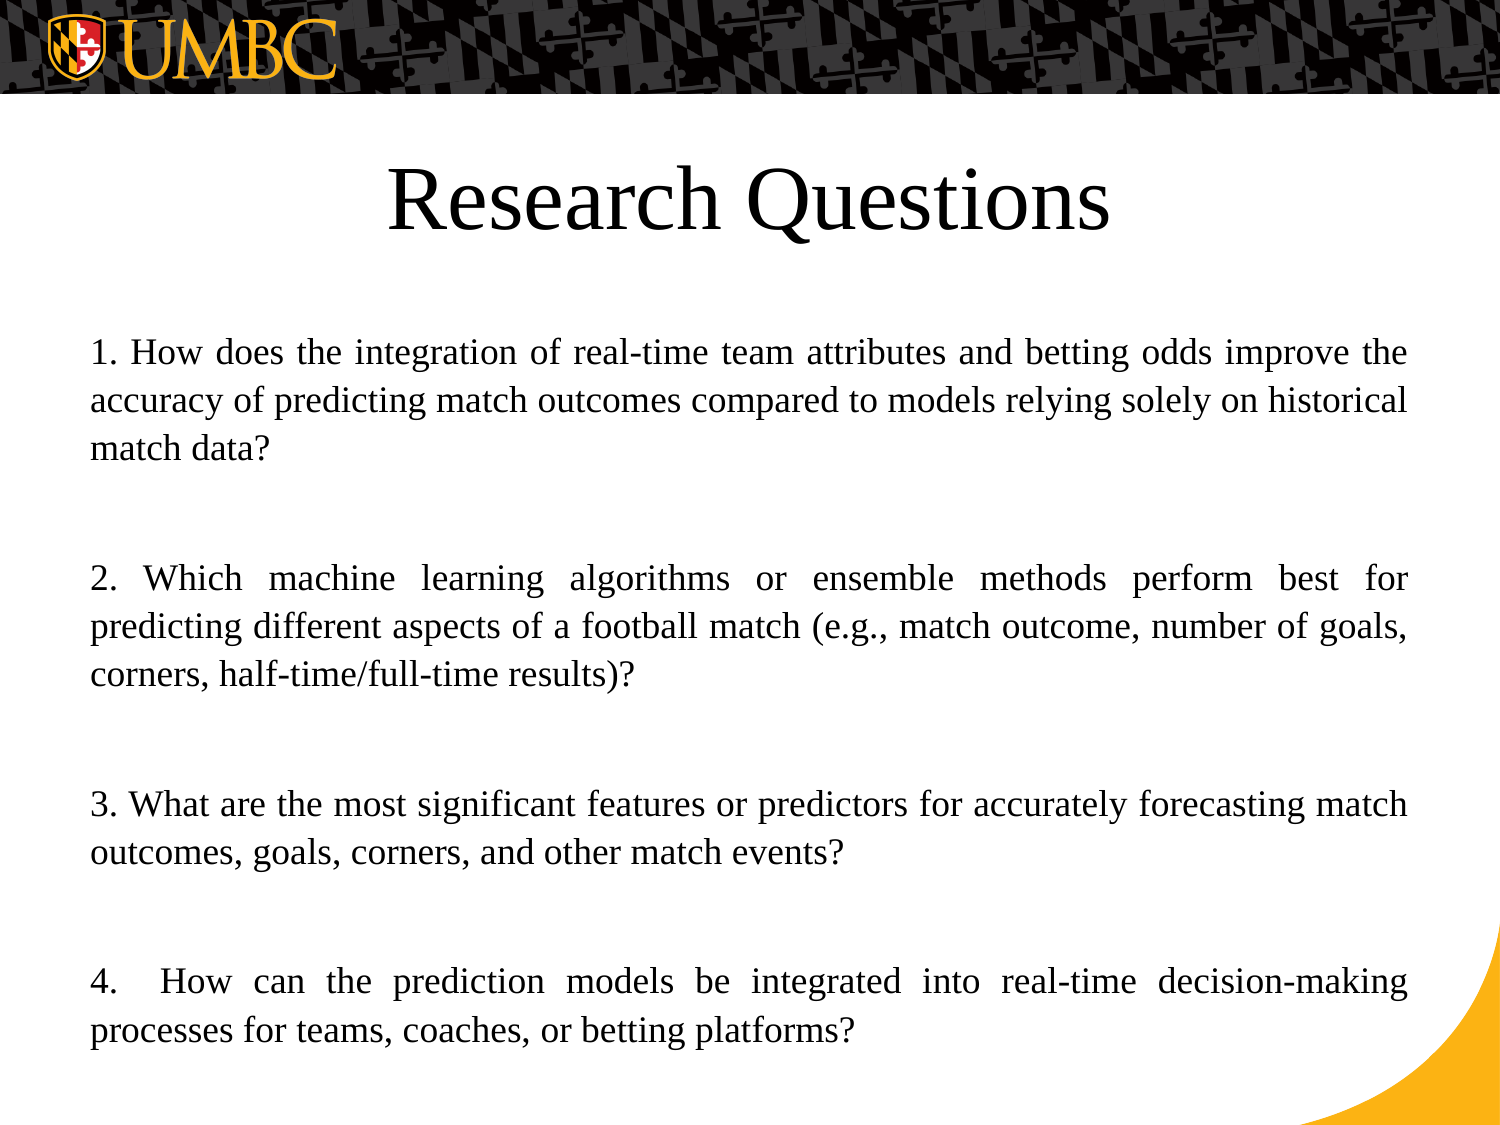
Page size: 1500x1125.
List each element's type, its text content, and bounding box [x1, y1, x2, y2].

title Research Questions [75, 98, 1425, 287]
picture [0, 0, 1500, 94]
picture [1299, 921, 1500, 1125]
list 1. How does the integration of real-time team attributes and betting odds improve the accuracy of predicting match outcomes compared to models relying solely on historical match data? 2. Which machine learning algorithms or ensemble methods perform best for predicting different aspects of a football match (e.g., match outcome, number of goals, corners, half-time/full-time results)? 3. What are the most significant features or predictors for accurately forecasting match outcomes, goals, corners, and other match events? 4. How can the prediction models be integrated into real-time decision-making processes for teams, coaches, or betting platforms? [75, 316, 1425, 1005]
